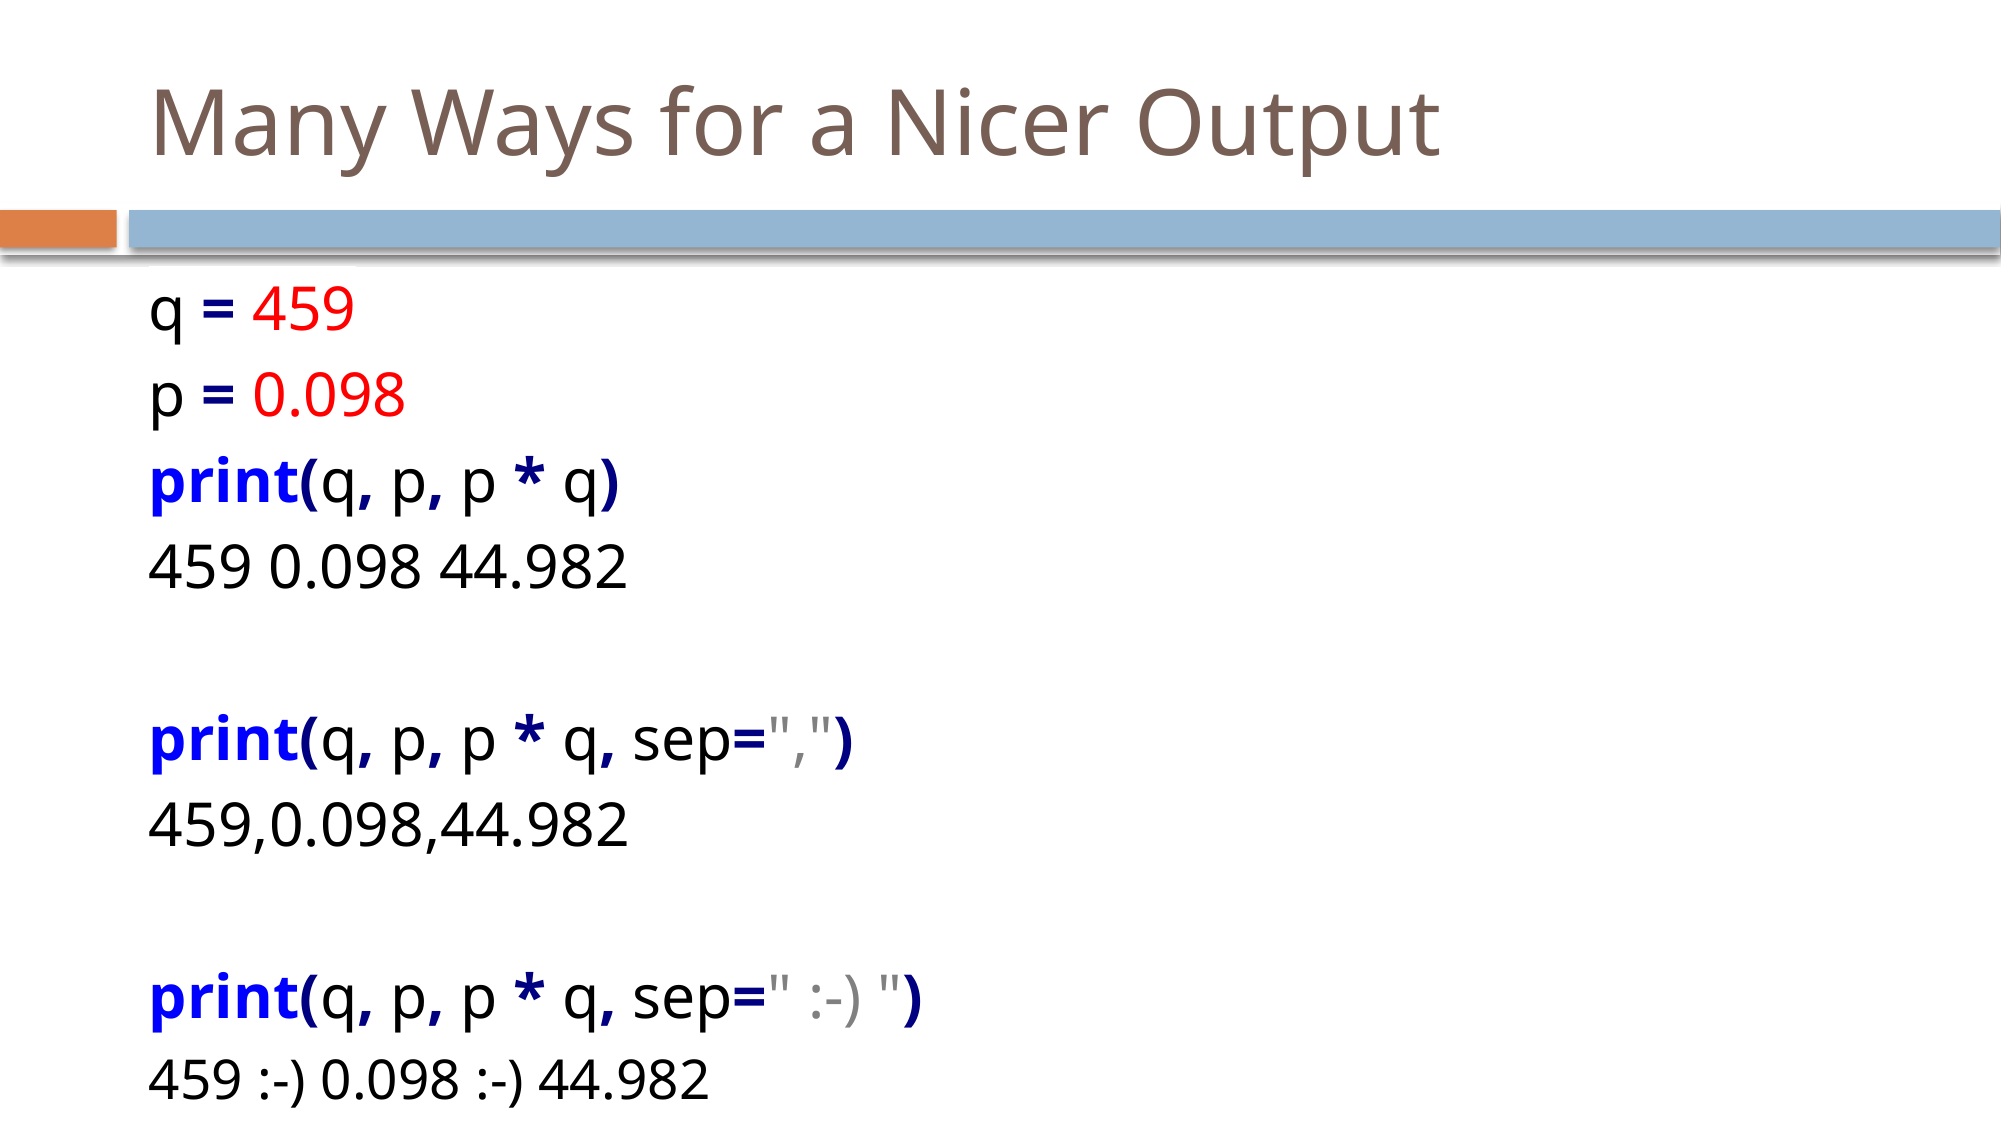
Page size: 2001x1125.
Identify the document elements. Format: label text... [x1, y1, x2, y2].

title Many Ways for a Nicer Output [133, 37, 1918, 200]
list q = 459 p = 0.098 print(q, p, p * q) 459 0.098 44.982 print(q, p, p * q, sep=",") 459,0.098,44.982 print(q, p, p * q, sep=" :-) ") 459 :-) 0.098 :-) 44.982 [133, 262, 1918, 1125]
